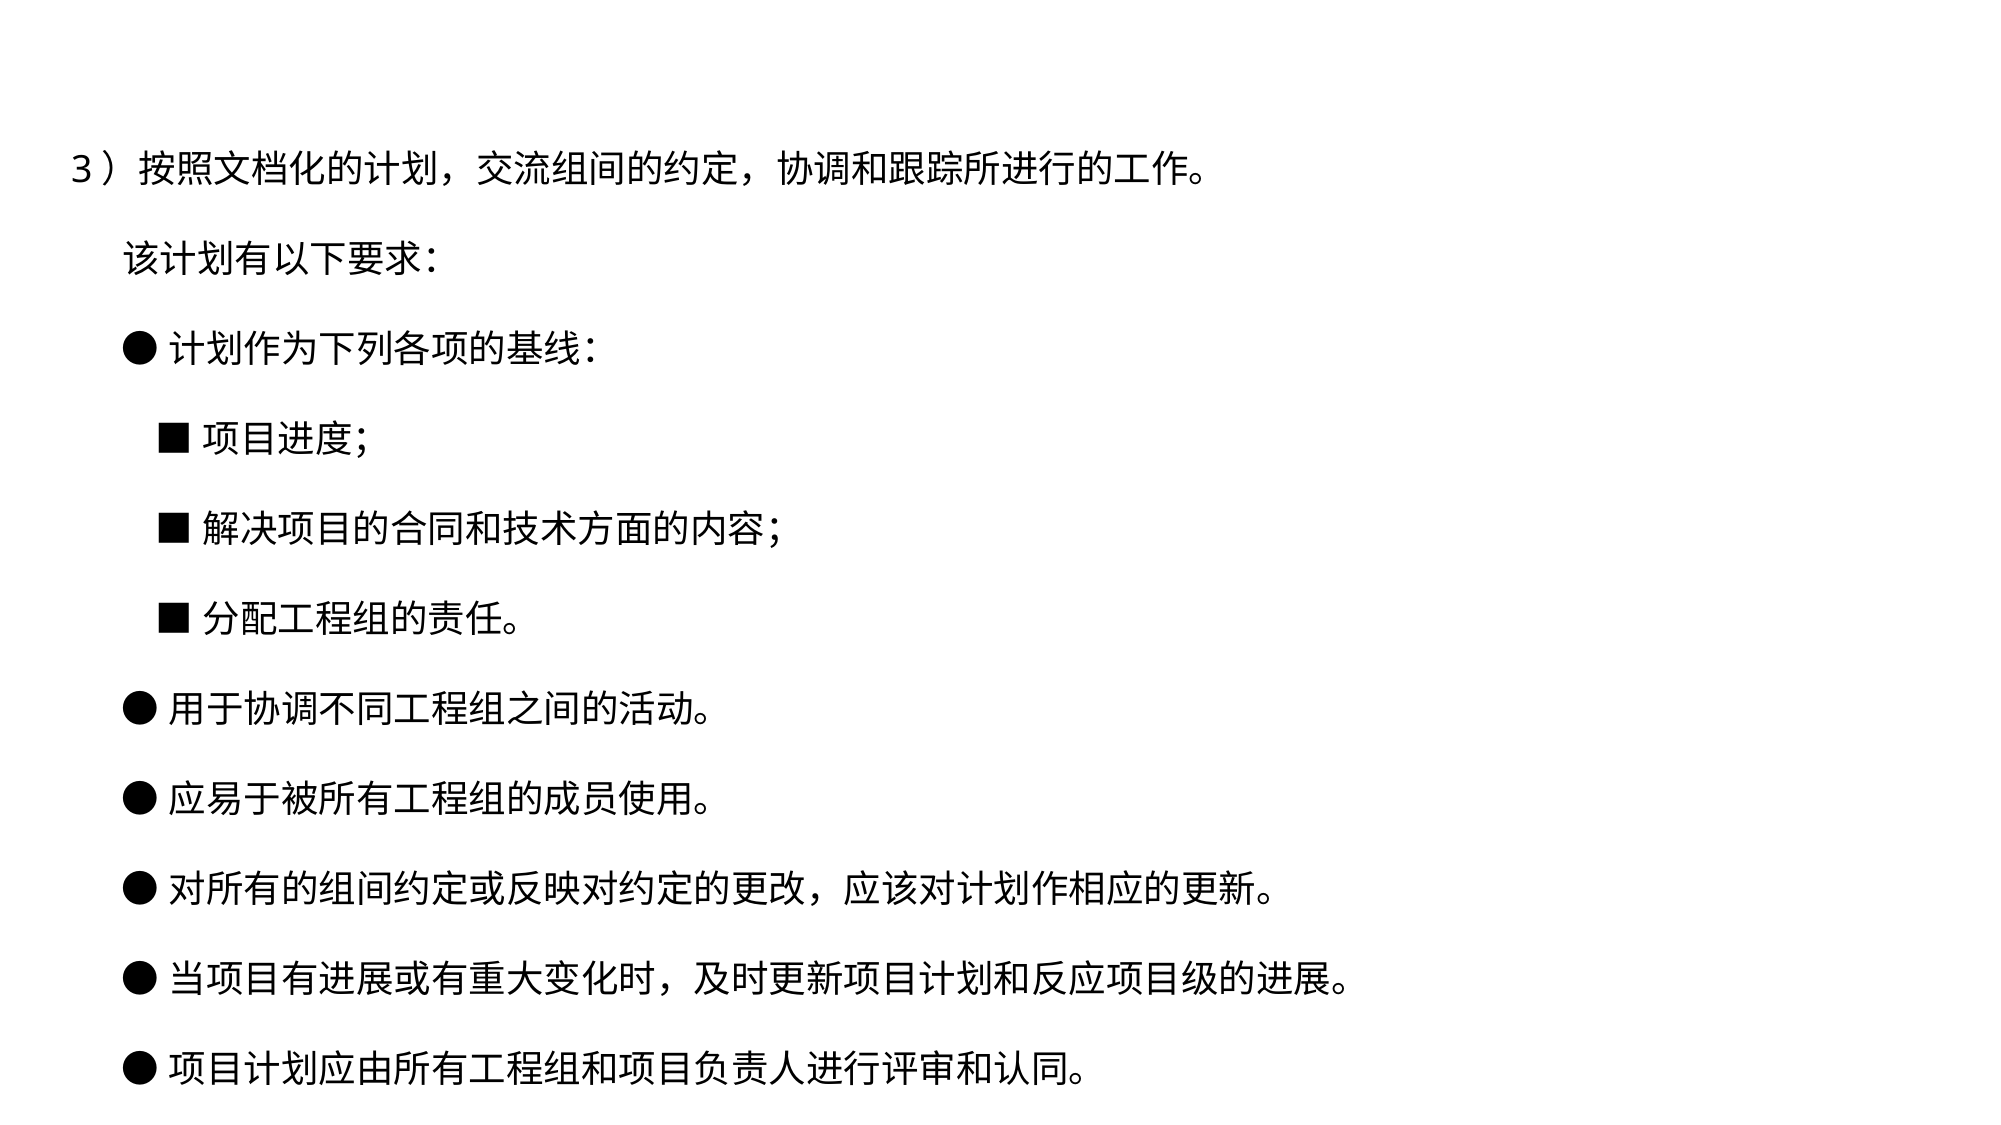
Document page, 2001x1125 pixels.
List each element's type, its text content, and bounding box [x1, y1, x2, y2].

text_box 3）按照文档化的计划，交流组间的约定，协调和跟踪所进行的工作。 该计划有以下要求： ●计划作为下列各项的基线： ■项目进度； ■解决项目的合同和技术方面的内容； ■分配工程组的责任。 ●用于协调不同工程组之间的活动。 ●应易于被所有工程组的成员使用。 ●对所有的组间约定或反映对约定的更改，应该对计划作相应的更新。 ●当项目有进展或有重大变化时，及时更新项目计划和反应项目级的进展。 ●项目计划应由所有工程组和项目负责人进行评审和认同。 [56, 92, 2000, 1098]
